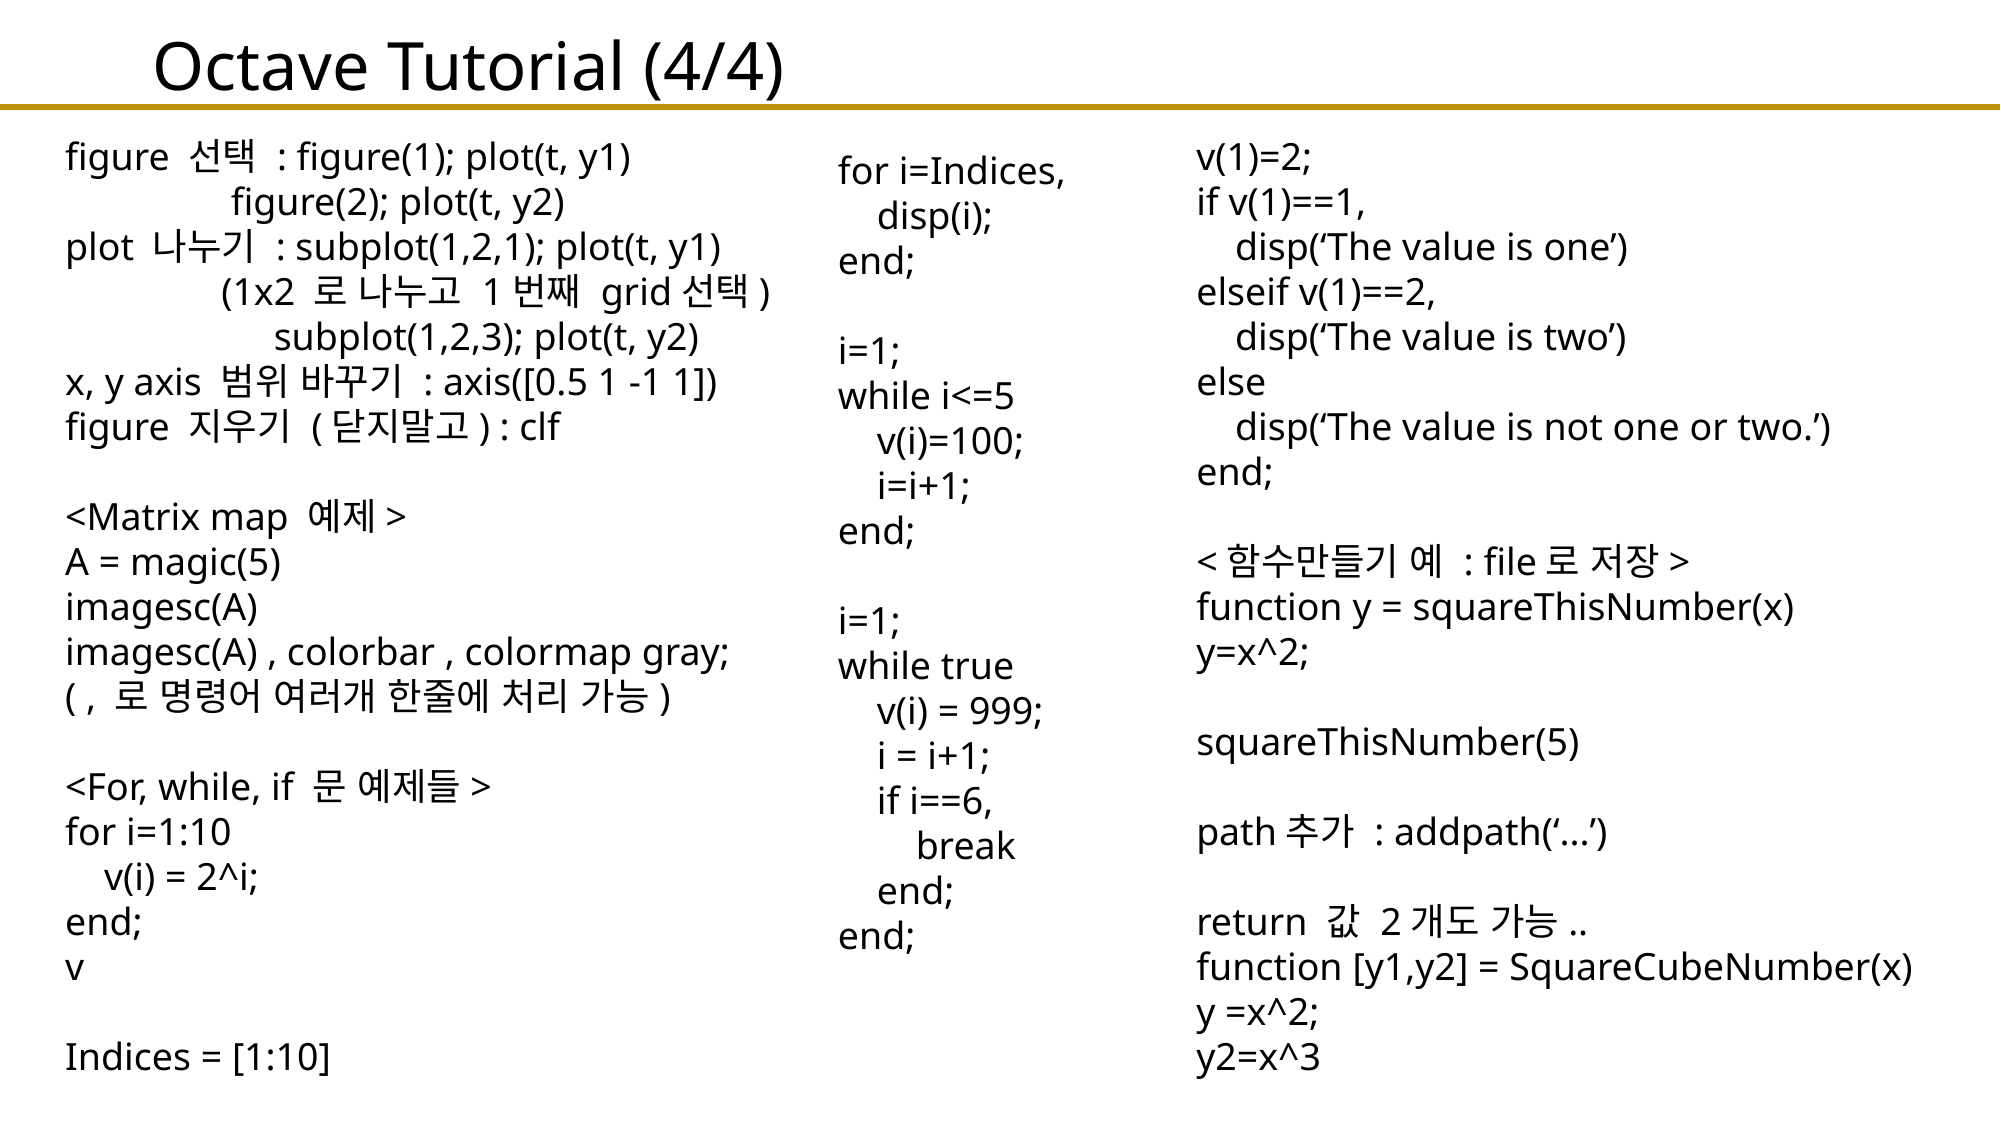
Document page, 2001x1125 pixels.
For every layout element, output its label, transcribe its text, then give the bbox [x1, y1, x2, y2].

text_box for i=Indices, disp(i); end; i=1; while i<=5 v(i)=100; i=i+1; end; i=1; while true v(i) = 999; i = i+1; if i==6, break end; end; [823, 139, 1082, 1010]
text_box v(1)=2; if v(1)==1, disp(‘The value is one’) elseif v(1)==2, disp(‘The value is two’) else disp(‘The value is not one or two.’) end; <함수만들기 예 : file로 저장> function y = squareThisNumber(x) y=x^2; squareThisNumber(5) path추가 : addpath(‘...’) return 값 2개도 가능.. function [y1,y2] = SquareCubeNumber(x) y =x^2; y2=x^3 [1181, 125, 1929, 1086]
title Octave Tutorial (4/4) [137, 7, 1863, 131]
text_box figure 선택 : figure(1); plot(t, y1) figure(2); plot(t, y2) plot 나누기 : subplot(1,2,1); plot(t, y1) (1x2 로 나누고 1번째 grid선택) subplot(1,2,3); plot(t, y2) x, y axis 범위 바꾸기 : axis([0.5 1 -1 1]) figure 지우기 (닫지말고) : clf <Matrix map 예제> A = magic(5) imagesc(A) imagesc(A) , colorbar , colormap gray; ( , 로 명령어 여러개 한줄에 처리 가능) <For, while, if 문 예제들> for i=1:10 v(i) = 2^i; end; v Indices = [1:10] [50, 125, 786, 1086]
